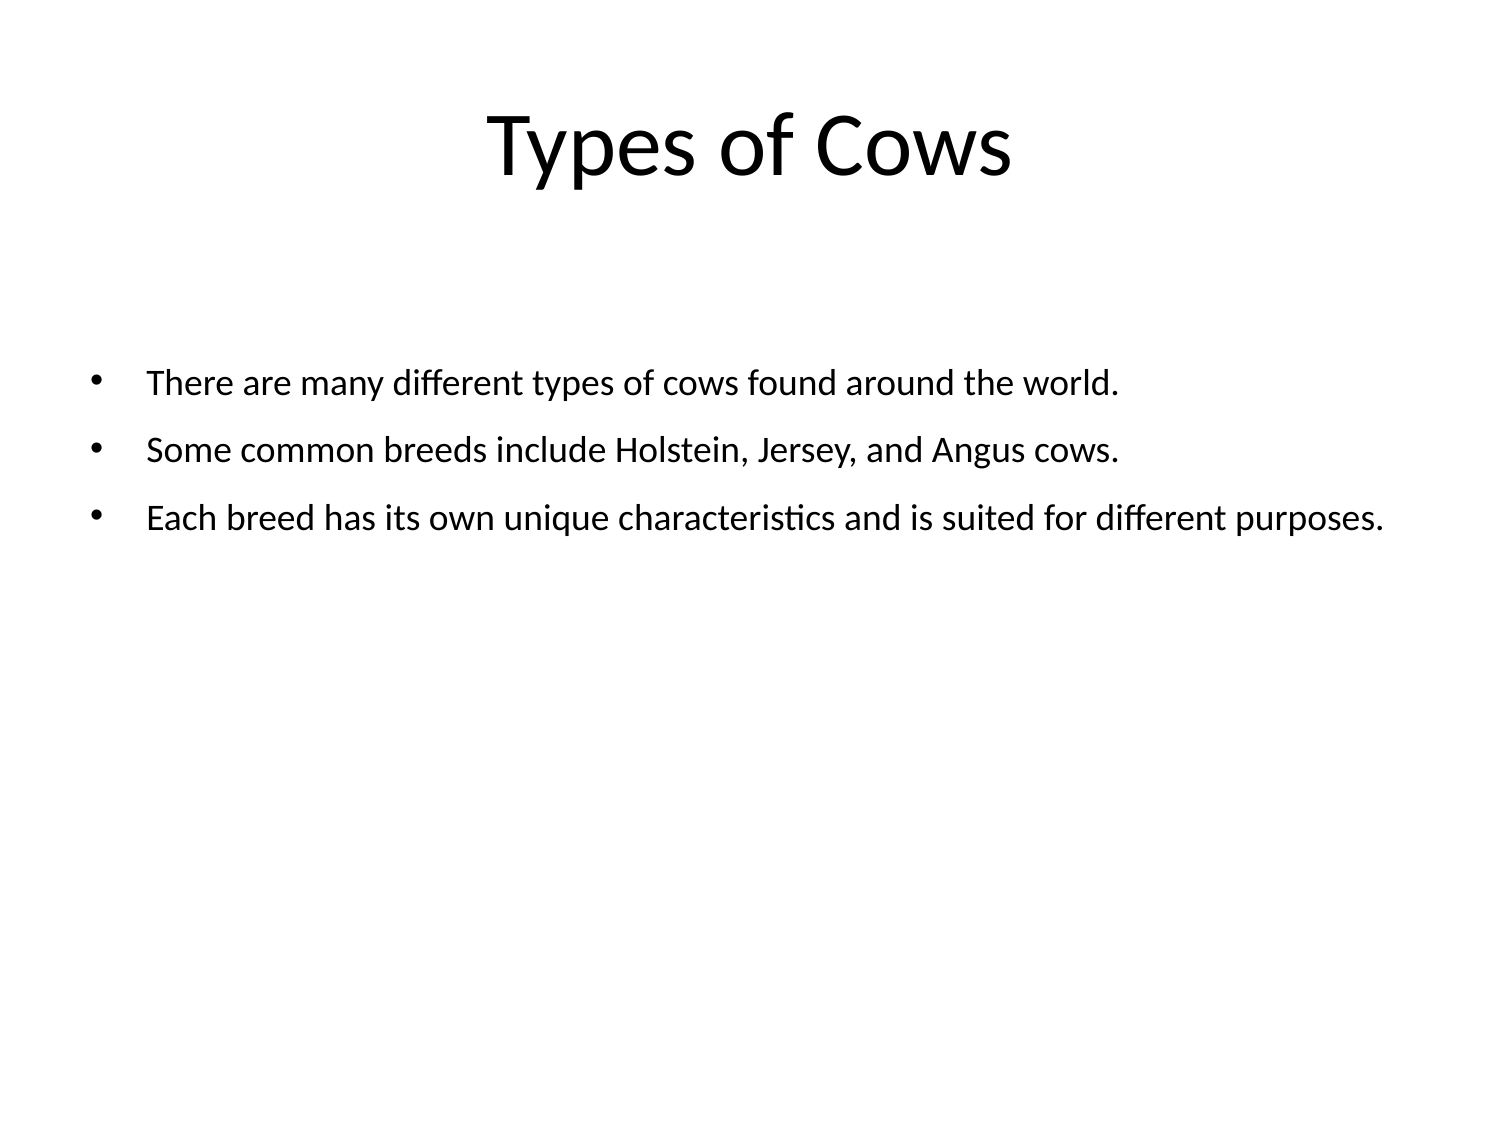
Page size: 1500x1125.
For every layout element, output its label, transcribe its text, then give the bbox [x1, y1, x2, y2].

title Types of Cows [75, 45, 1425, 233]
list There are many different types of cows found around the world. Some common breeds include Holstein, Jersey, and Angus cows. Each breed has its own unique characteristics and is suited for different purposes. [75, 262, 1425, 1005]
